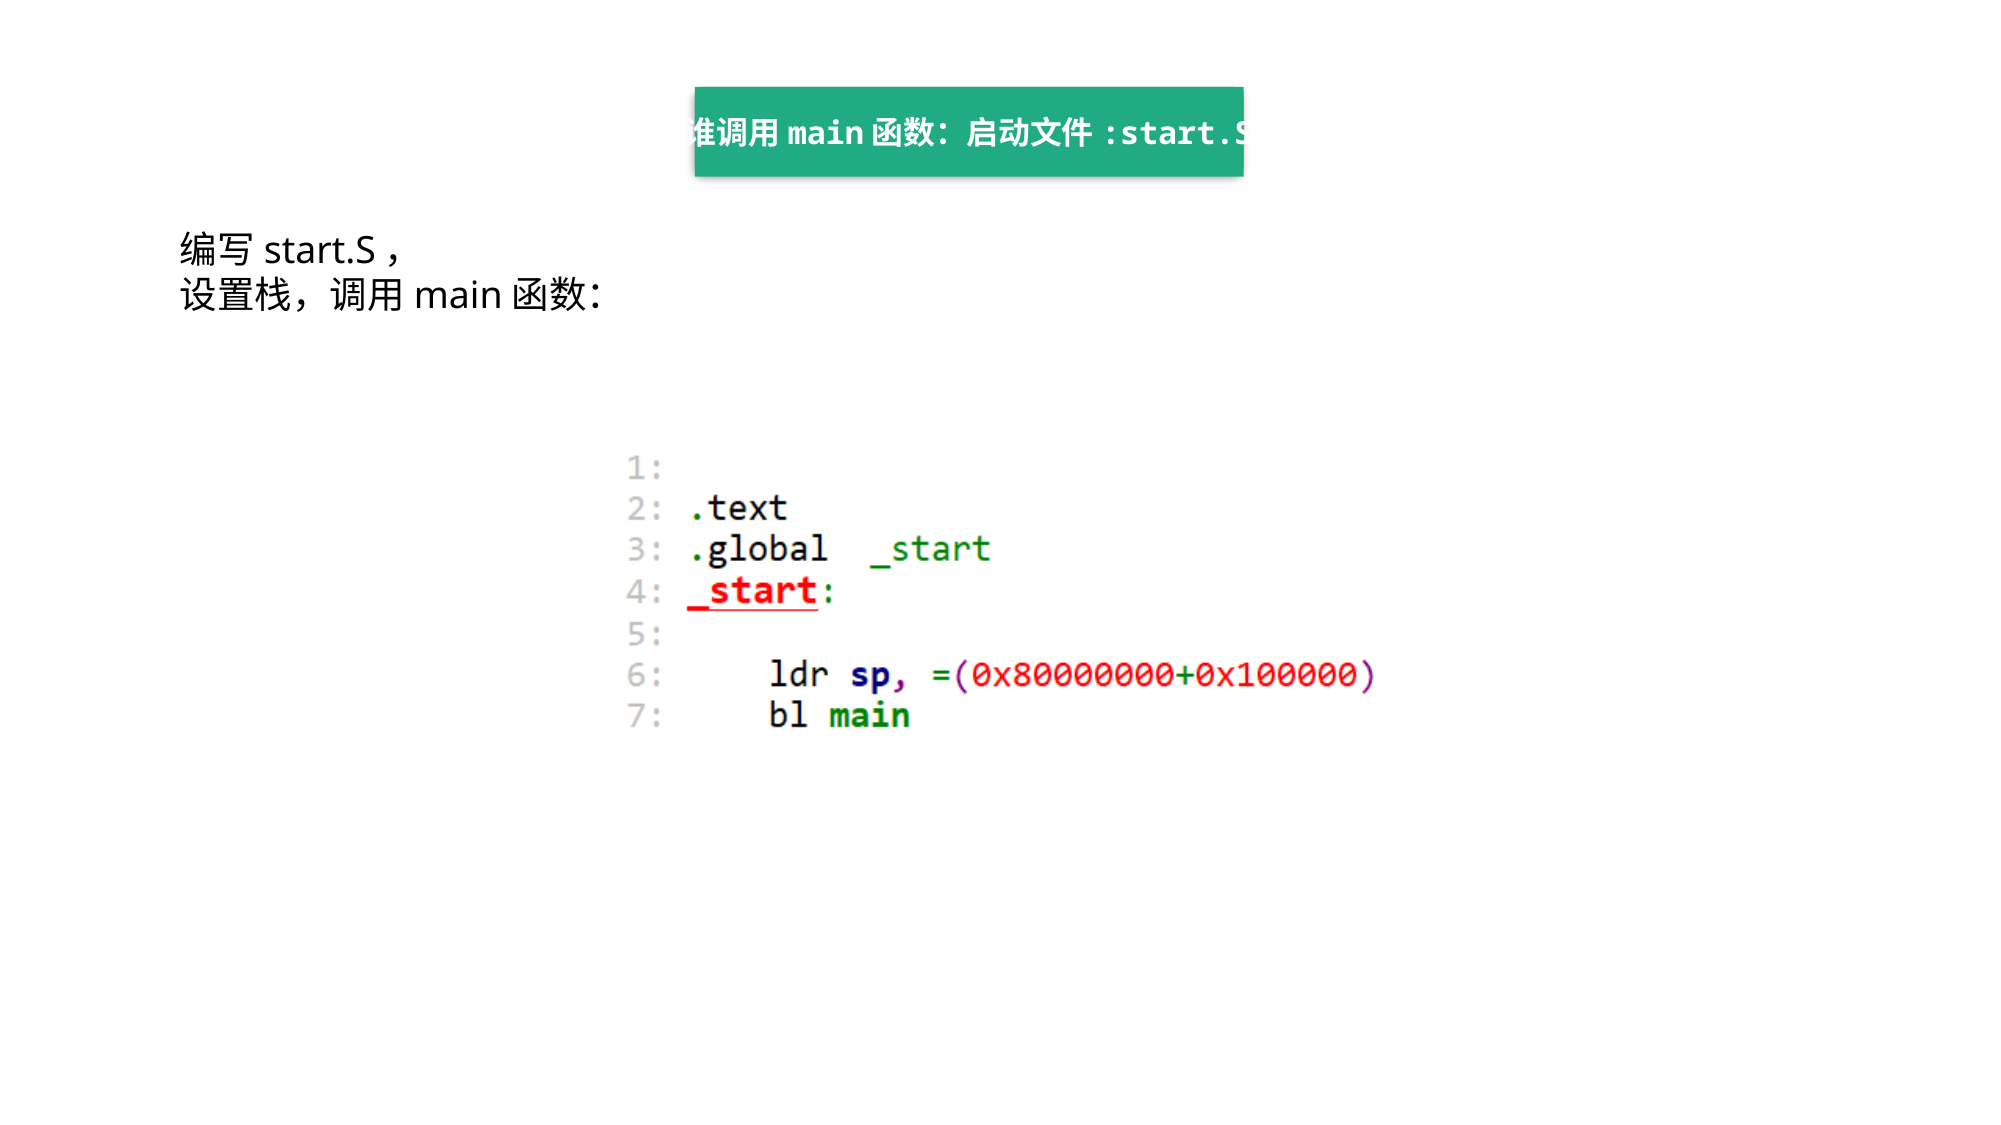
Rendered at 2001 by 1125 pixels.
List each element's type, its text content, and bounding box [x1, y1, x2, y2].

picture [606, 448, 1394, 732]
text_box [694, 86, 1244, 177]
text_box 编写start.S， 设置栈，调用main函数： [165, 218, 914, 324]
